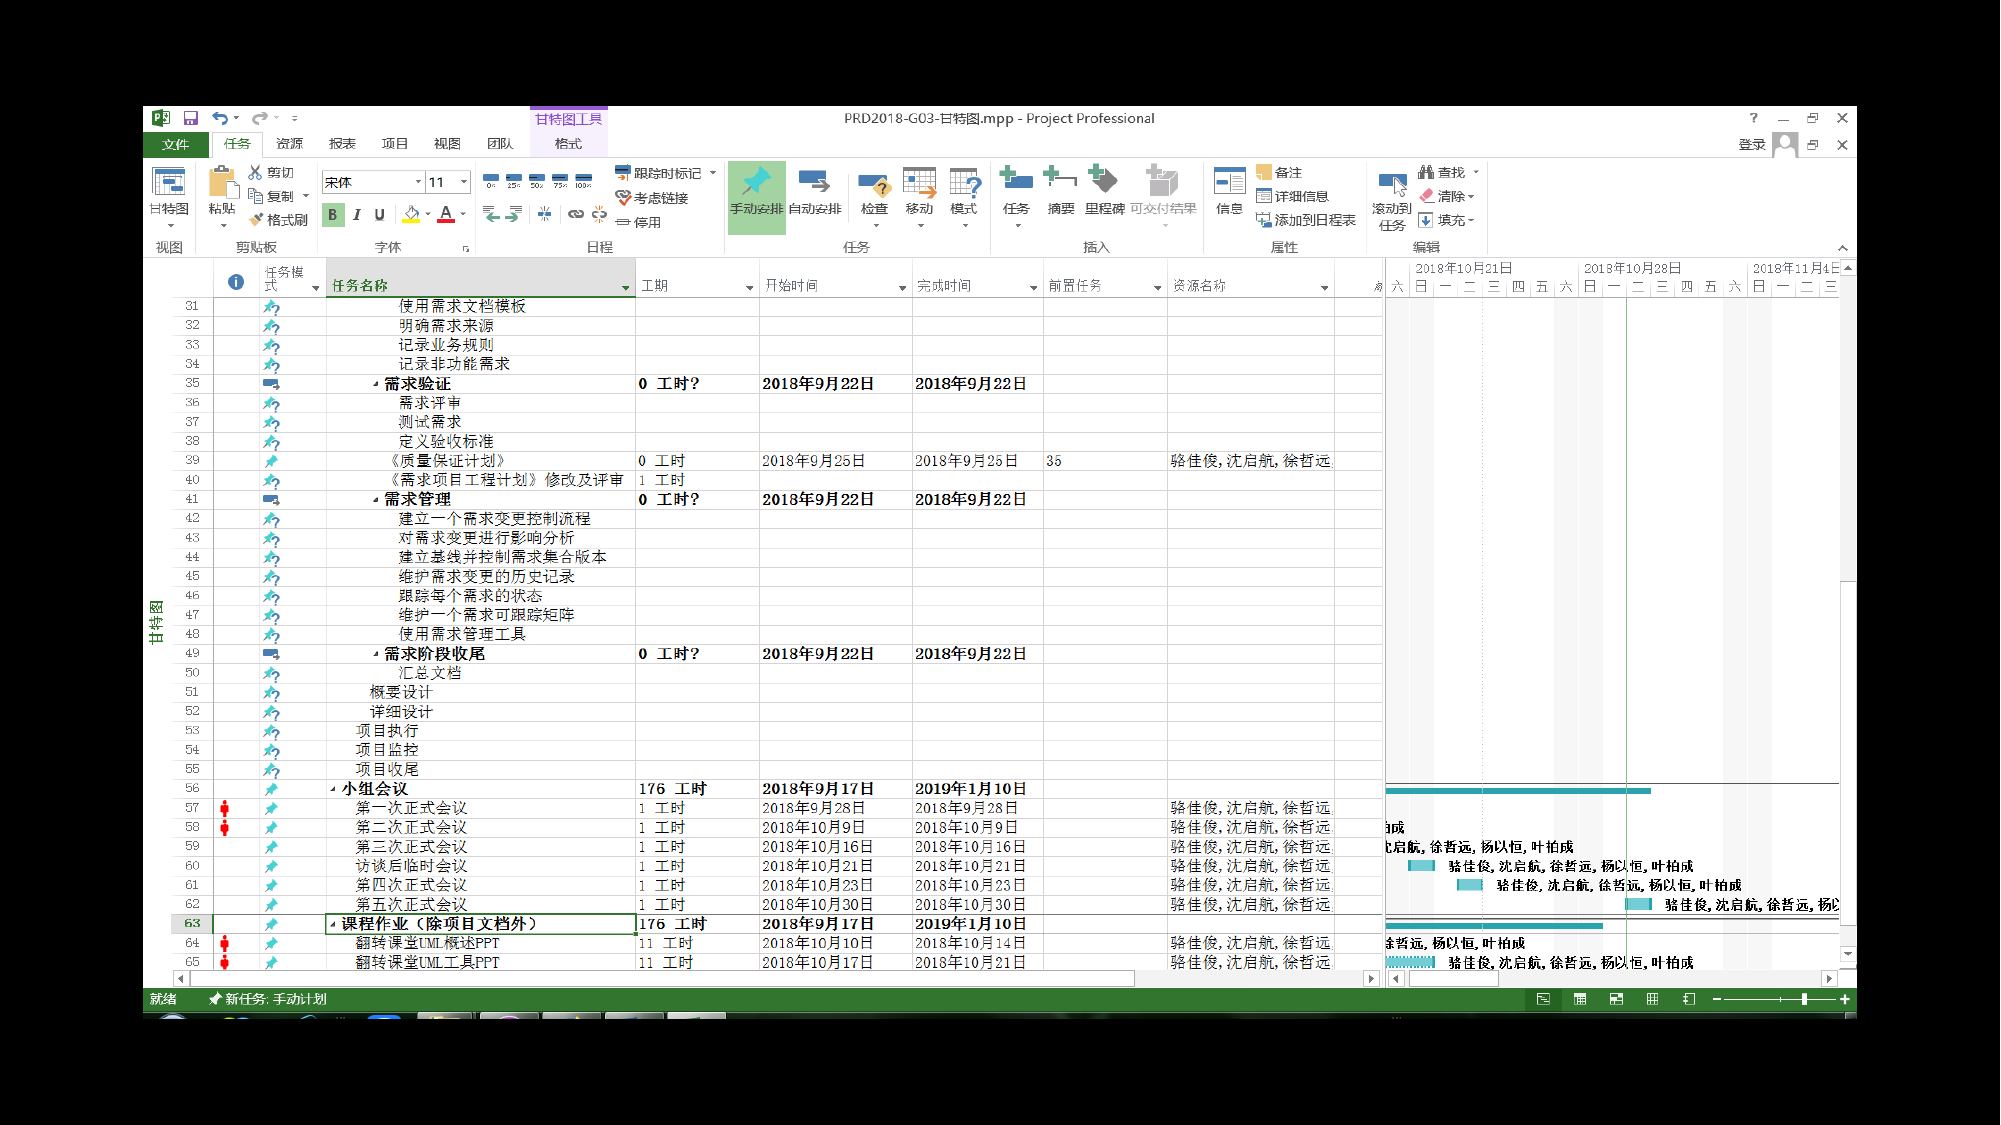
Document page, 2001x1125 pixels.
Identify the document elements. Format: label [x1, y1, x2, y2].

picture [143, 106, 1857, 1019]
